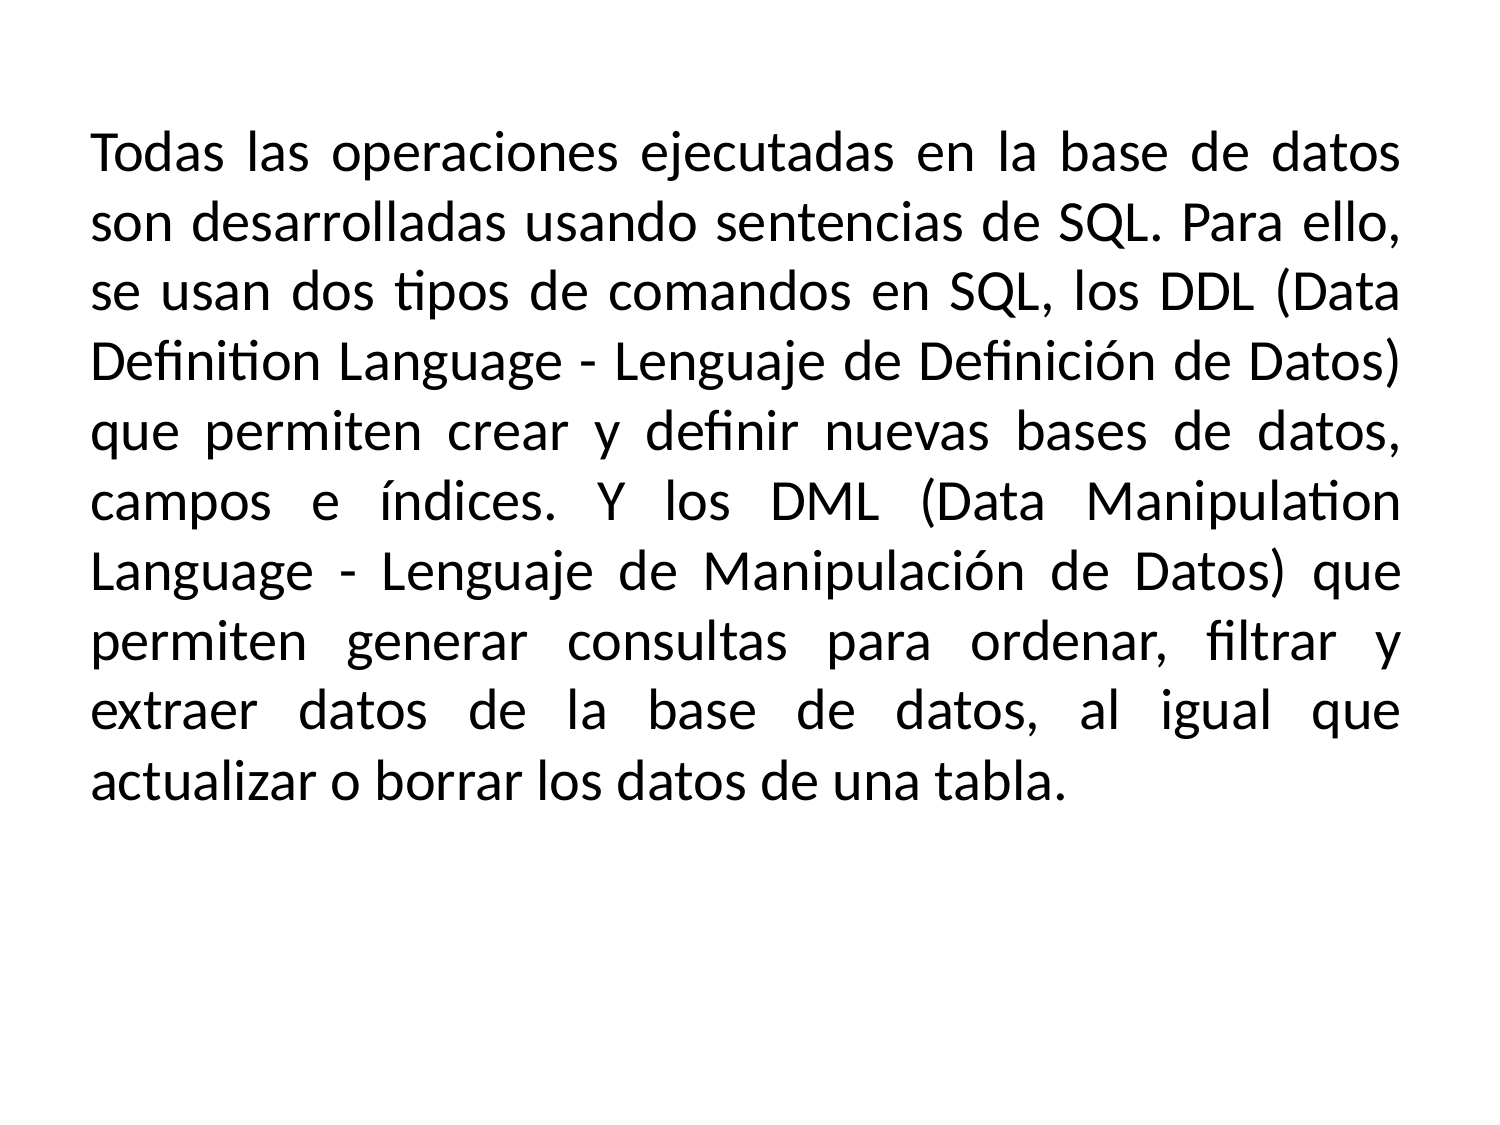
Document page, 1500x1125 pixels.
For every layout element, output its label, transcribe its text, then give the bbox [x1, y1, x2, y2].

list Todas las operaciones ejecutadas en la base de datos son desarrolladas usando sentencias de SQL. Para ello, se usan dos tipos de comandos en SQL, los DDL (Data Definition Language - Lenguaje de Definición de Datos) que permiten crear y definir nuevas bases de datos, campos e índices. Y los DML (Data Manipulation Language - Lenguaje de Manipulación de Datos) que permiten generar consultas para ordenar, filtrar y extraer datos de la base de datos, al igual que actualizar o borrar los datos de una tabla. [75, 105, 1418, 1005]
